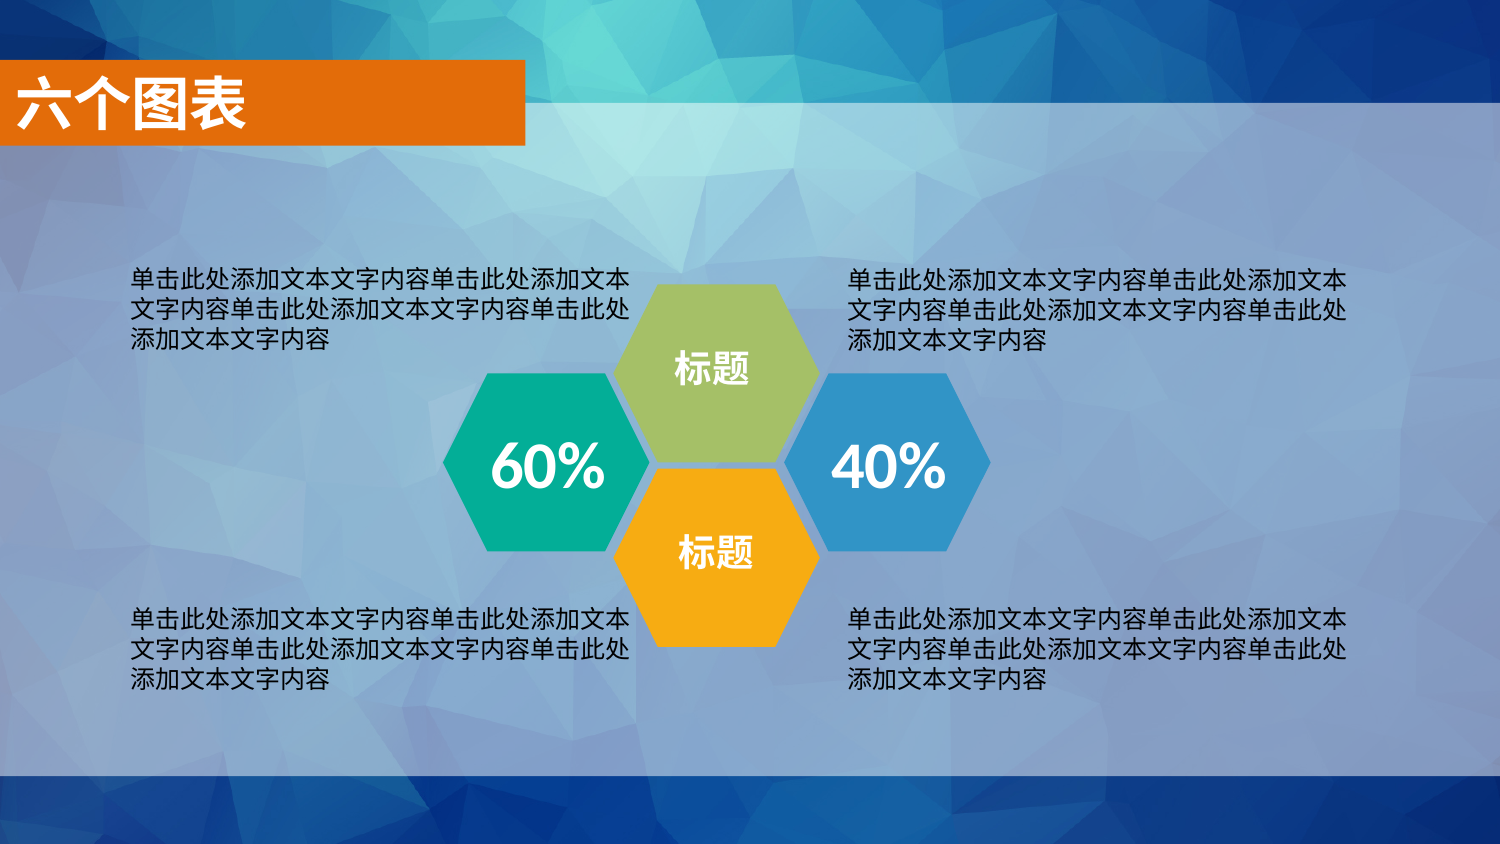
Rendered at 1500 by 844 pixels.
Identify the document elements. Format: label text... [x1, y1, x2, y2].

picture [0, 777, 1500, 844]
text_box 单击此处添加文本文字内容单击此处添加文本文字内容单击此处添加文本文字内容单击此处添加文本文字内容 [115, 595, 668, 701]
text_box 单击此处添加文本文字内容单击此处添加文本文字内容单击此处添加文本文字内容单击此处添加文本文字内容 [832, 595, 1385, 701]
text_box 标题 [659, 337, 774, 398]
text_box 单击此处添加文本文字内容单击此处添加文本文字内容单击此处添加文本文字内容单击此处添加文本文字内容 [115, 256, 668, 362]
picture [0, 0, 1500, 102]
text_box [613, 284, 820, 463]
text_box [442, 373, 650, 552]
text_box [613, 468, 820, 647]
text_box [784, 373, 991, 552]
text_box 60% [475, 414, 622, 510]
text_box 单击此处添加文本文字内容单击此处添加文本文字内容单击此处添加文本文字内容单击此处添加文本文字内容 [832, 256, 1385, 362]
text_box [0, 102, 1500, 777]
text_box 标题 [663, 521, 770, 582]
text_box 40% [816, 414, 963, 510]
text_box 六个图表 [0, 59, 526, 145]
